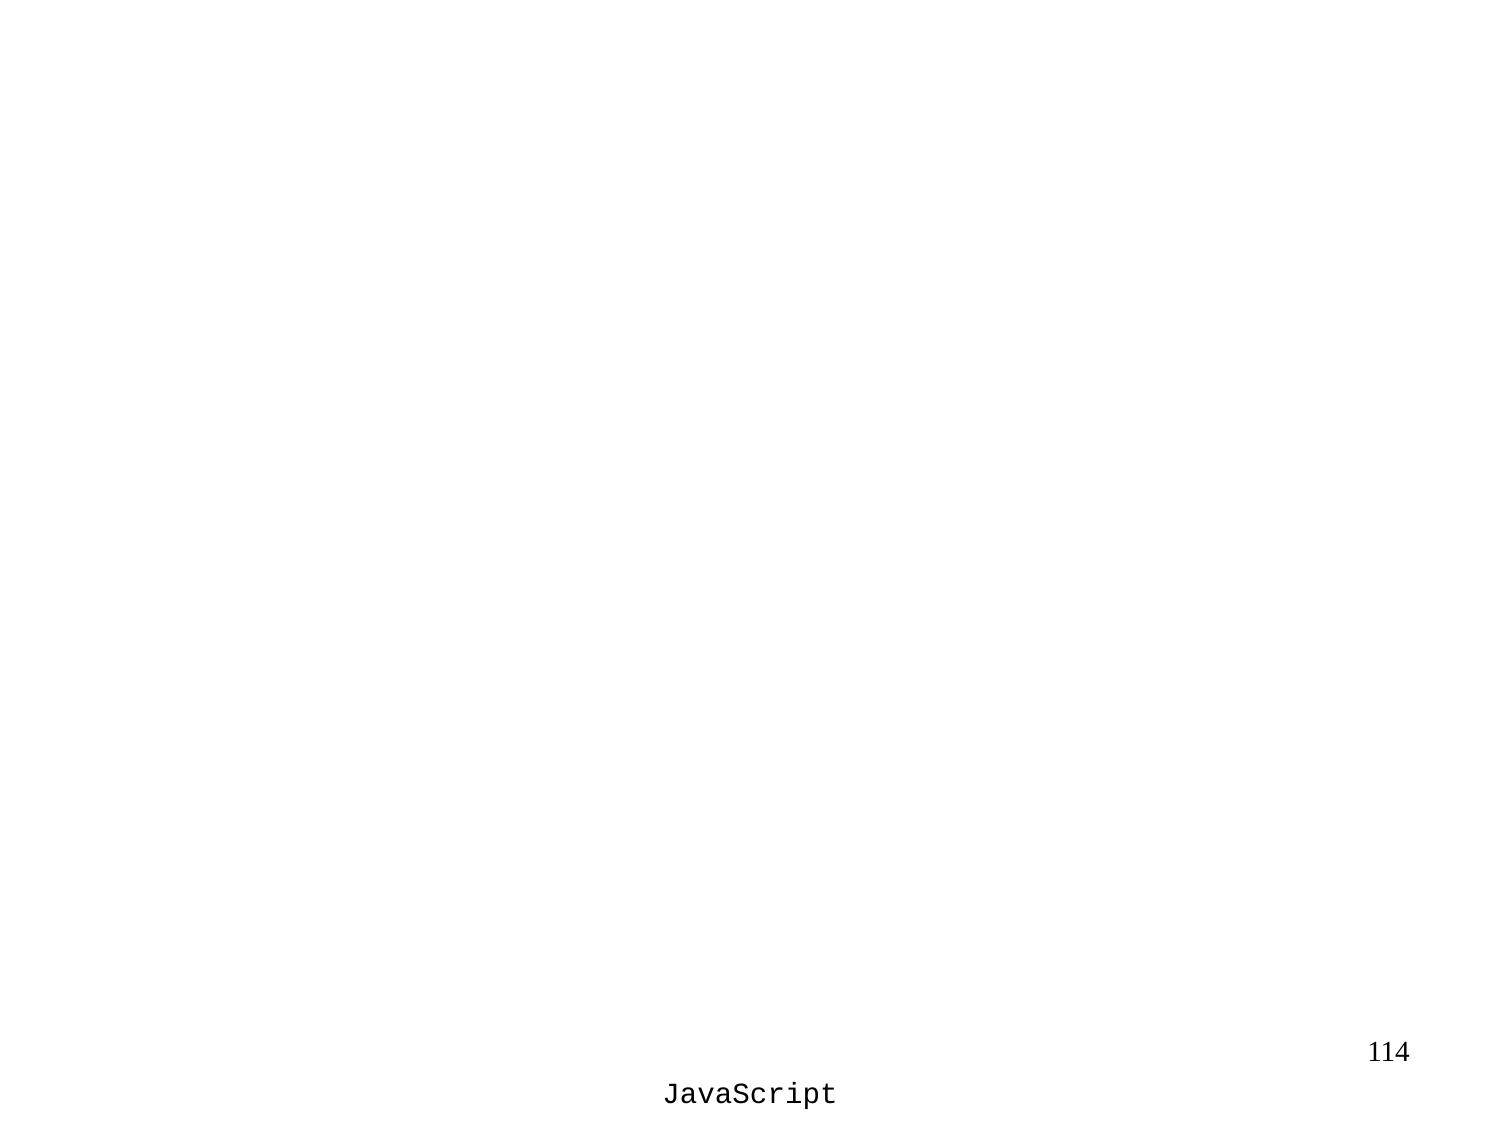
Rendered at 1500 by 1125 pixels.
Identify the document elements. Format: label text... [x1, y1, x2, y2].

text_box ‹#› [1074, 1024, 1425, 1103]
text_box JavaScript [512, 1066, 988, 1125]
